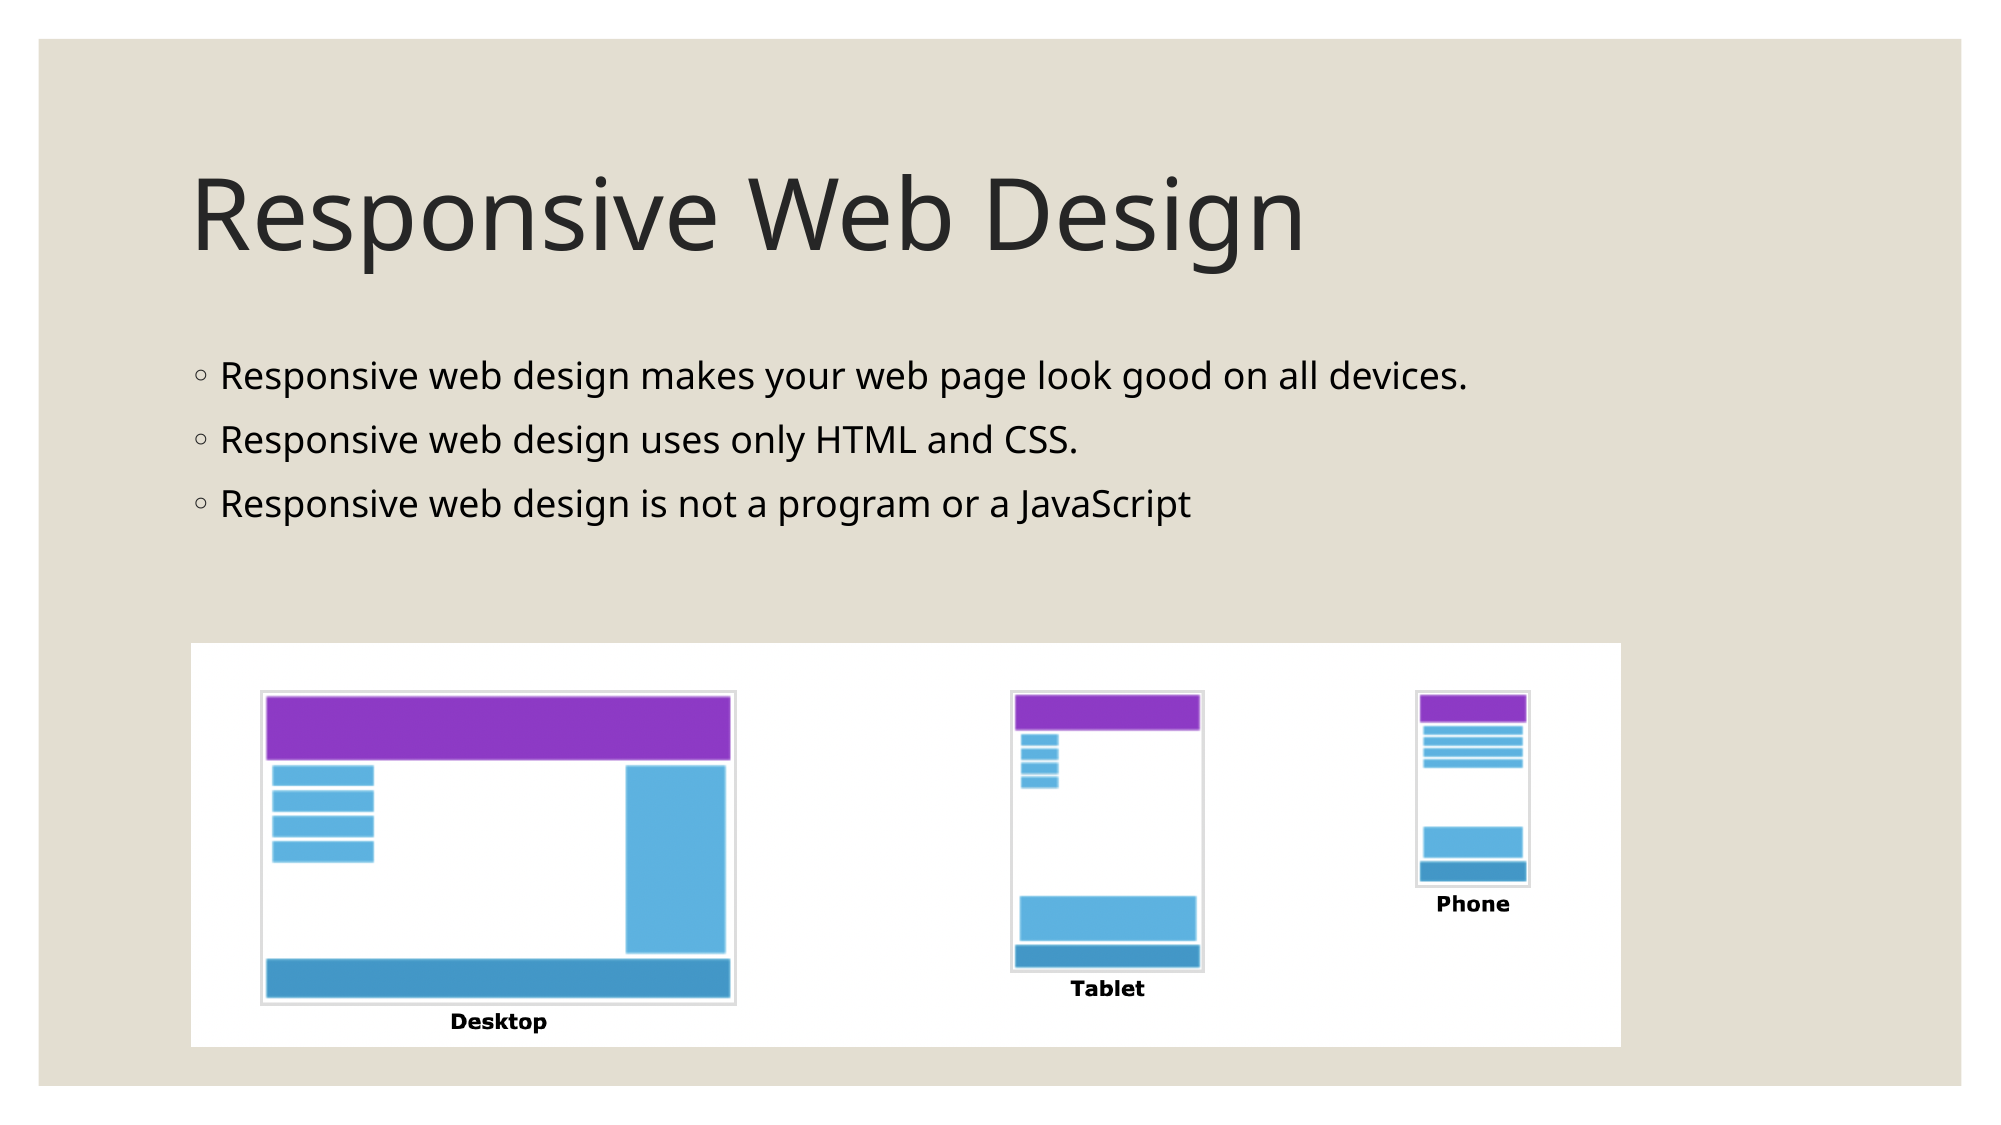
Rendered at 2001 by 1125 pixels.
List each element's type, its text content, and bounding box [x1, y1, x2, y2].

picture [191, 643, 1621, 1047]
list Responsive web design makes your web page look good on all devices. Responsive web design uses only HTML and CSS. Responsive web design is not a program or a JavaScript [174, 345, 1825, 990]
title Responsive Web Design [174, 105, 1825, 331]
